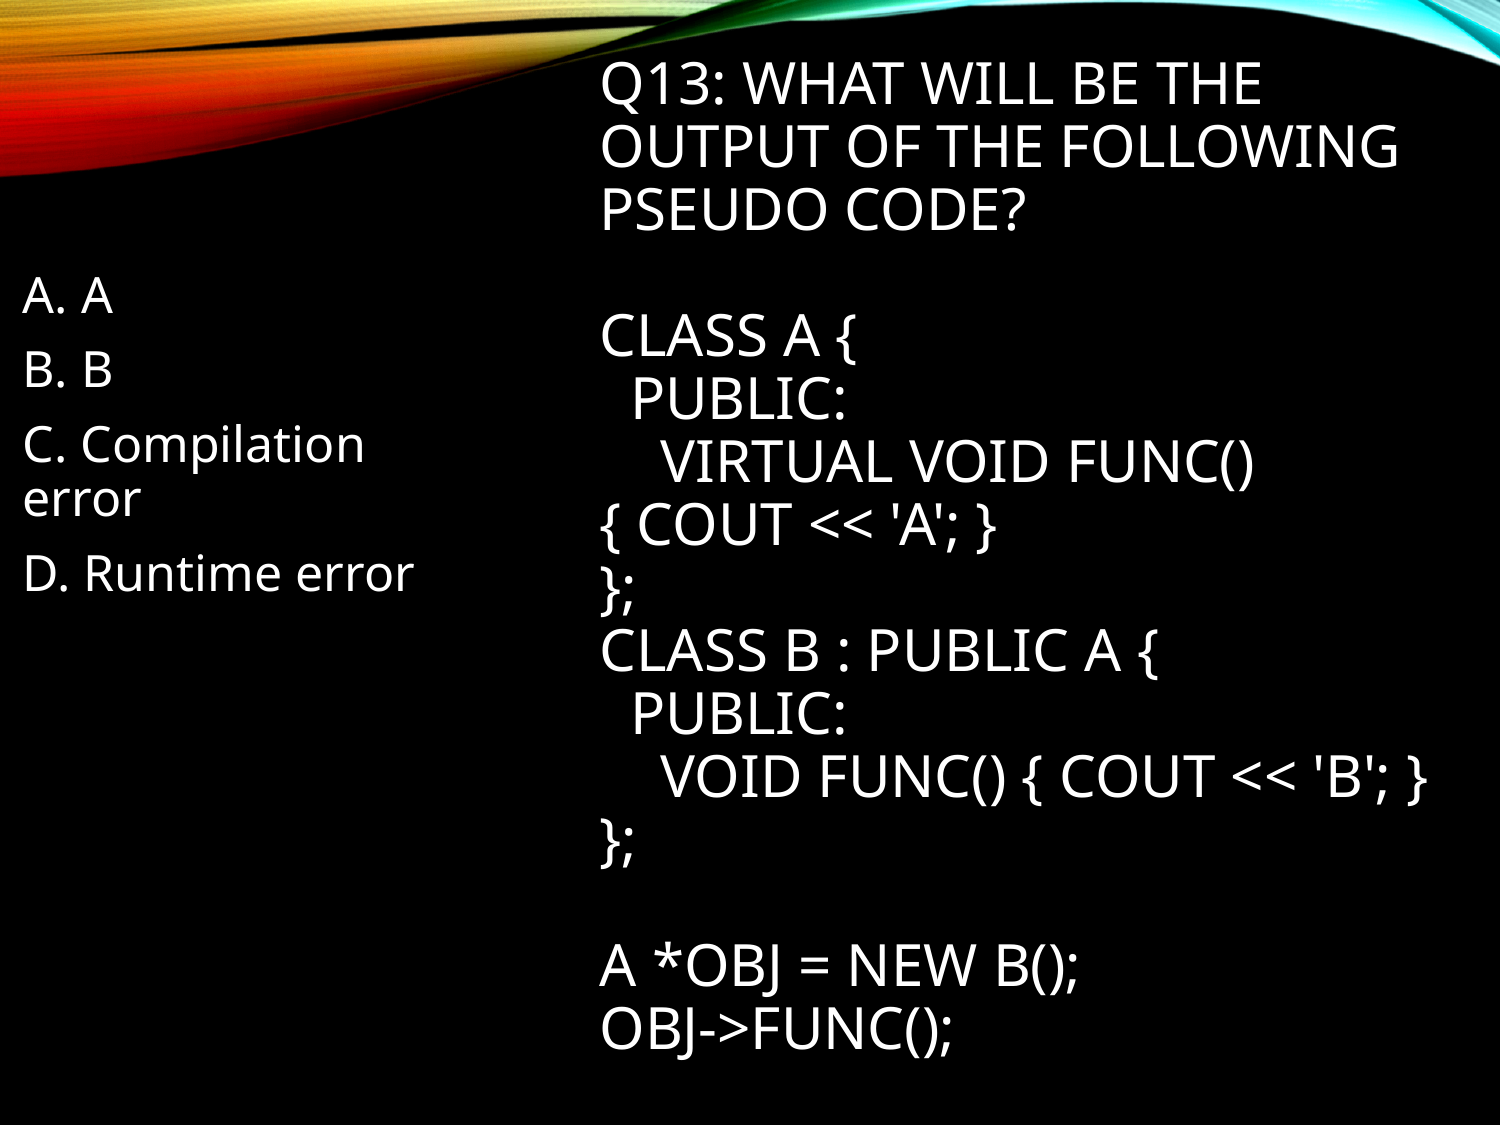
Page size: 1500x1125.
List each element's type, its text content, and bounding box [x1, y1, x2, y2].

list A. A B. B C. Compilation error D. Runtime error [7, 262, 506, 808]
title Q13: What will be the output of the following pseudo code? class A { public: virtual void func() { cout << 'A'; } }; class B : public A { public: void func() { cout << 'B'; } }; A *obj = new B(); obj->func(); [584, 45, 1476, 1072]
picture [0, 0, 1500, 178]
